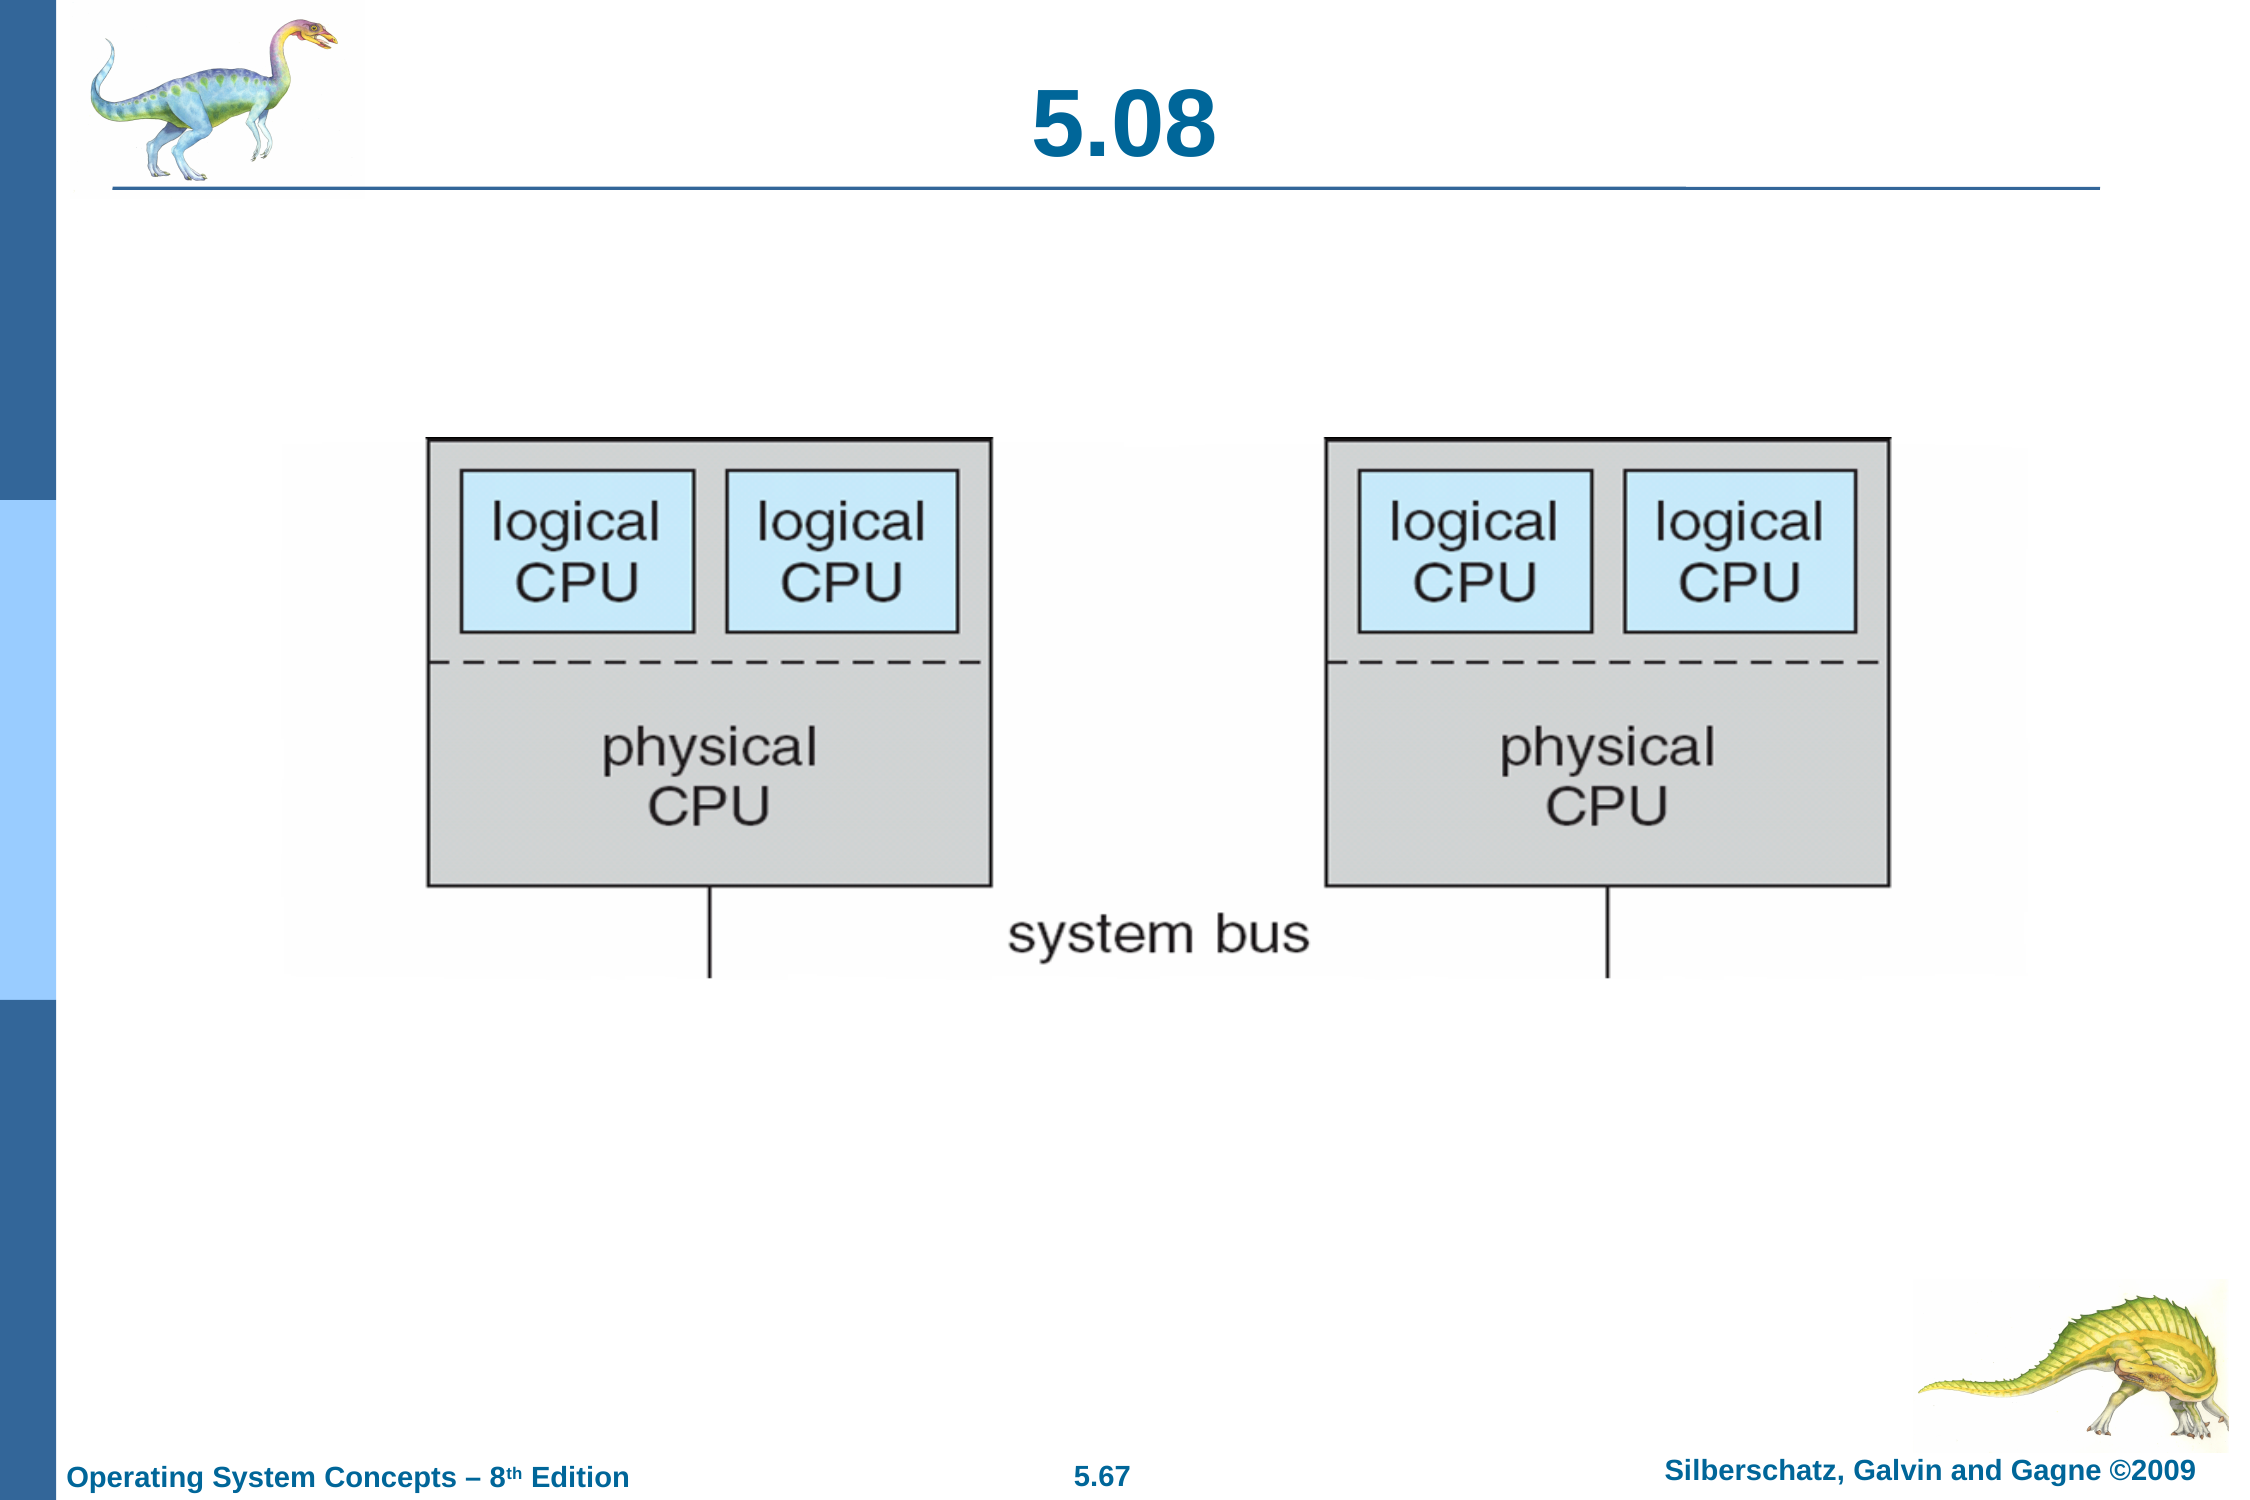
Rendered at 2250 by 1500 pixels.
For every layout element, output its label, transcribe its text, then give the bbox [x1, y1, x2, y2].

picture [70, 0, 365, 199]
title 5.08 [112, 60, 2138, 187]
picture [275, 437, 2037, 984]
picture [1913, 1279, 2229, 1453]
